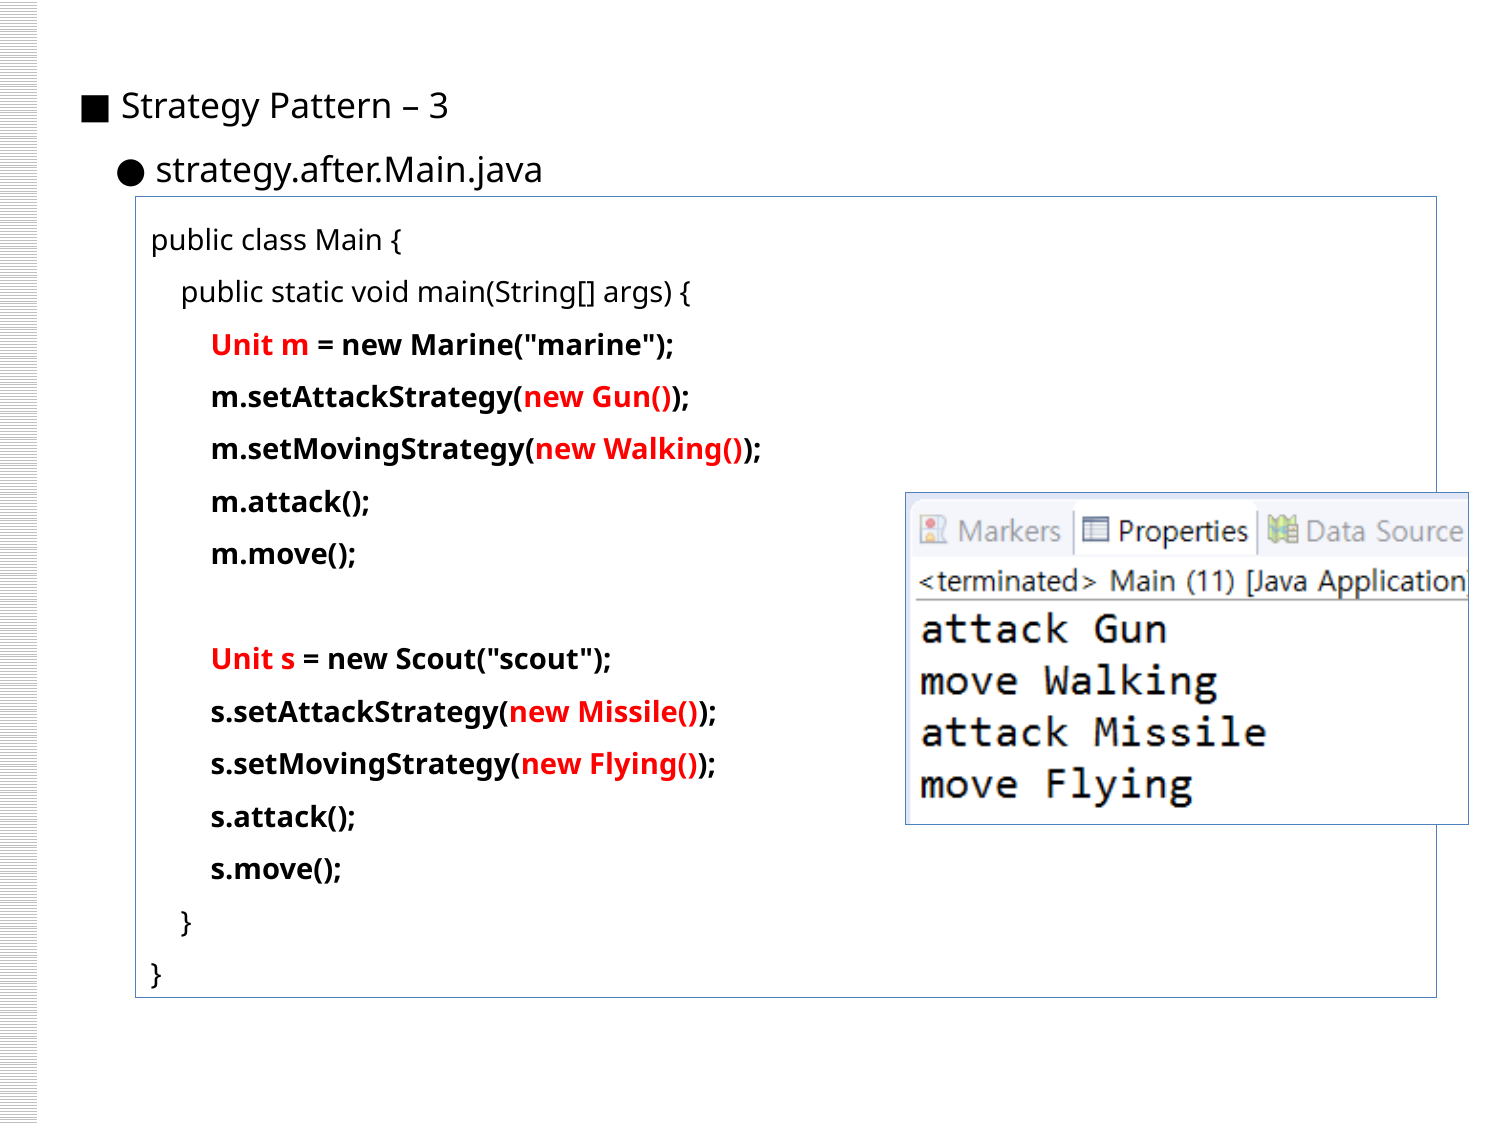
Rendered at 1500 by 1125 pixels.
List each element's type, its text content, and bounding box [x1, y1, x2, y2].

text_box public class Main { public static void main(String[] args) { Unit m = new Marine("marine"); m.setAttackStrategy(new Gun()); m.setMovingStrategy(new Walking()); m.attack(); m.move(); Unit s = new Scout("scout"); s.setAttackStrategy(new Missile()); s.setMovingStrategy(new Flying()); s.attack(); s.move(); } } [135, 196, 1437, 998]
picture [905, 492, 1469, 825]
text_box ■ Strategy Pattern – 3 ● strategy.after.Main.java [63, 54, 559, 197]
